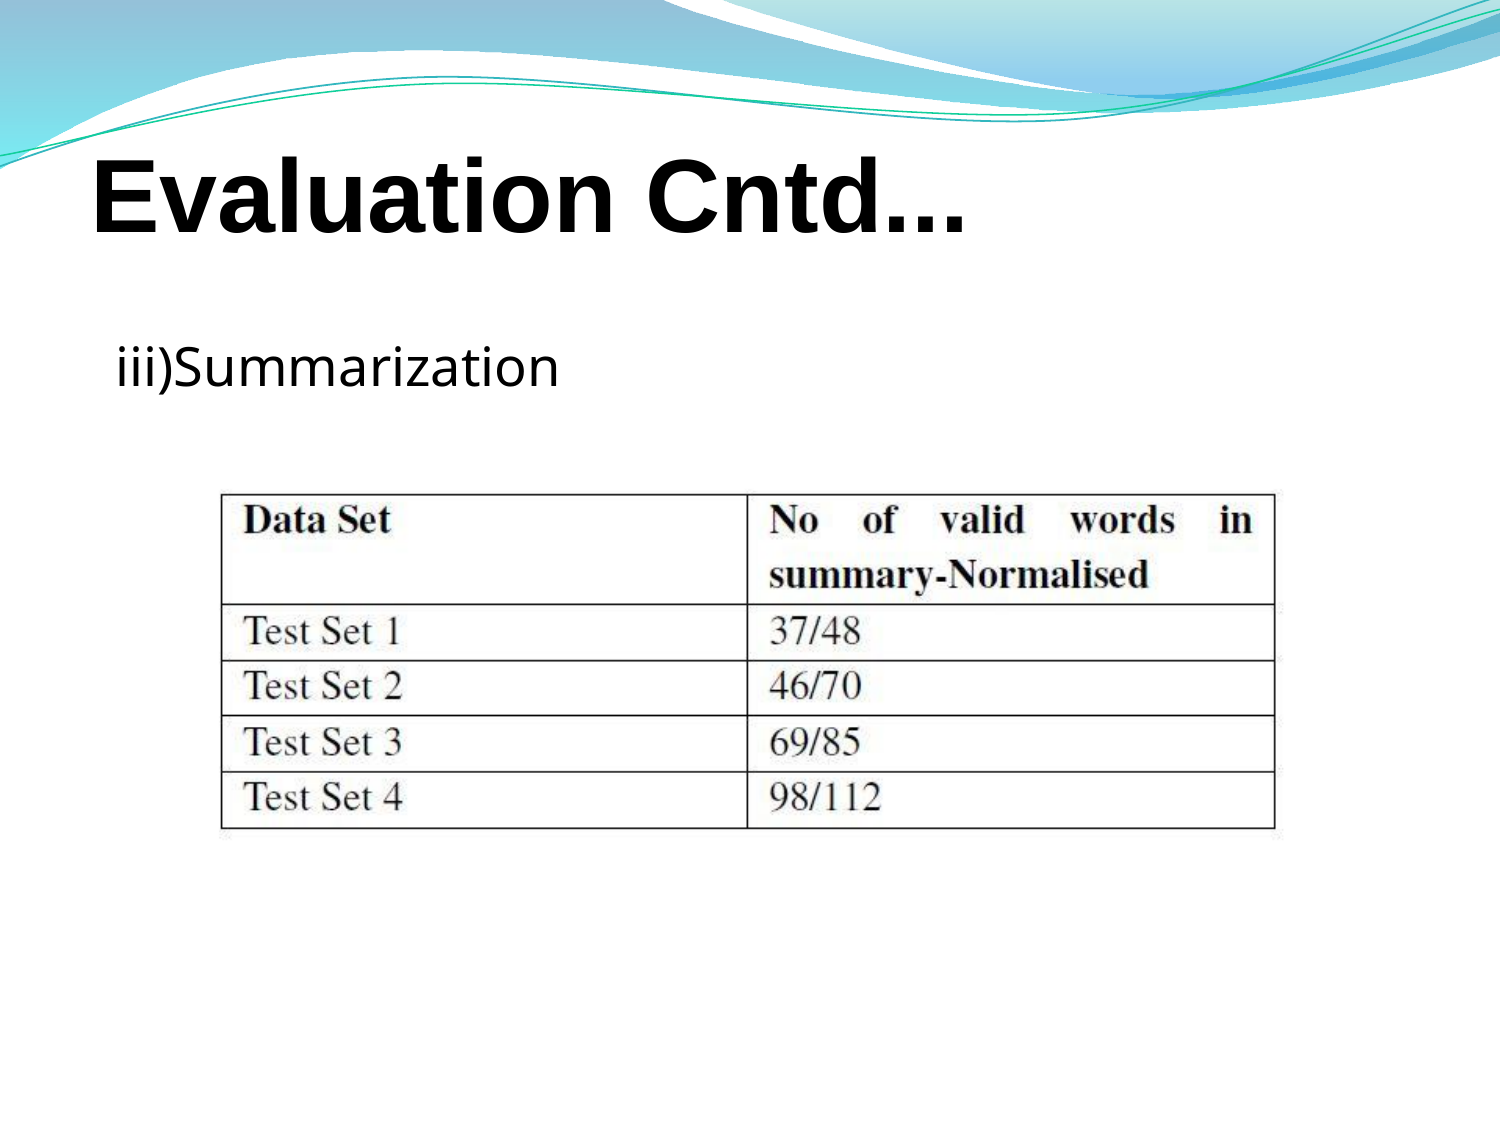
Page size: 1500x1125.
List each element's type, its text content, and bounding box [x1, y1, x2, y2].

title Evaluation Cntd... [75, 115, 1425, 303]
list iii)Summarization [75, 317, 1425, 1038]
picture [207, 476, 1293, 845]
